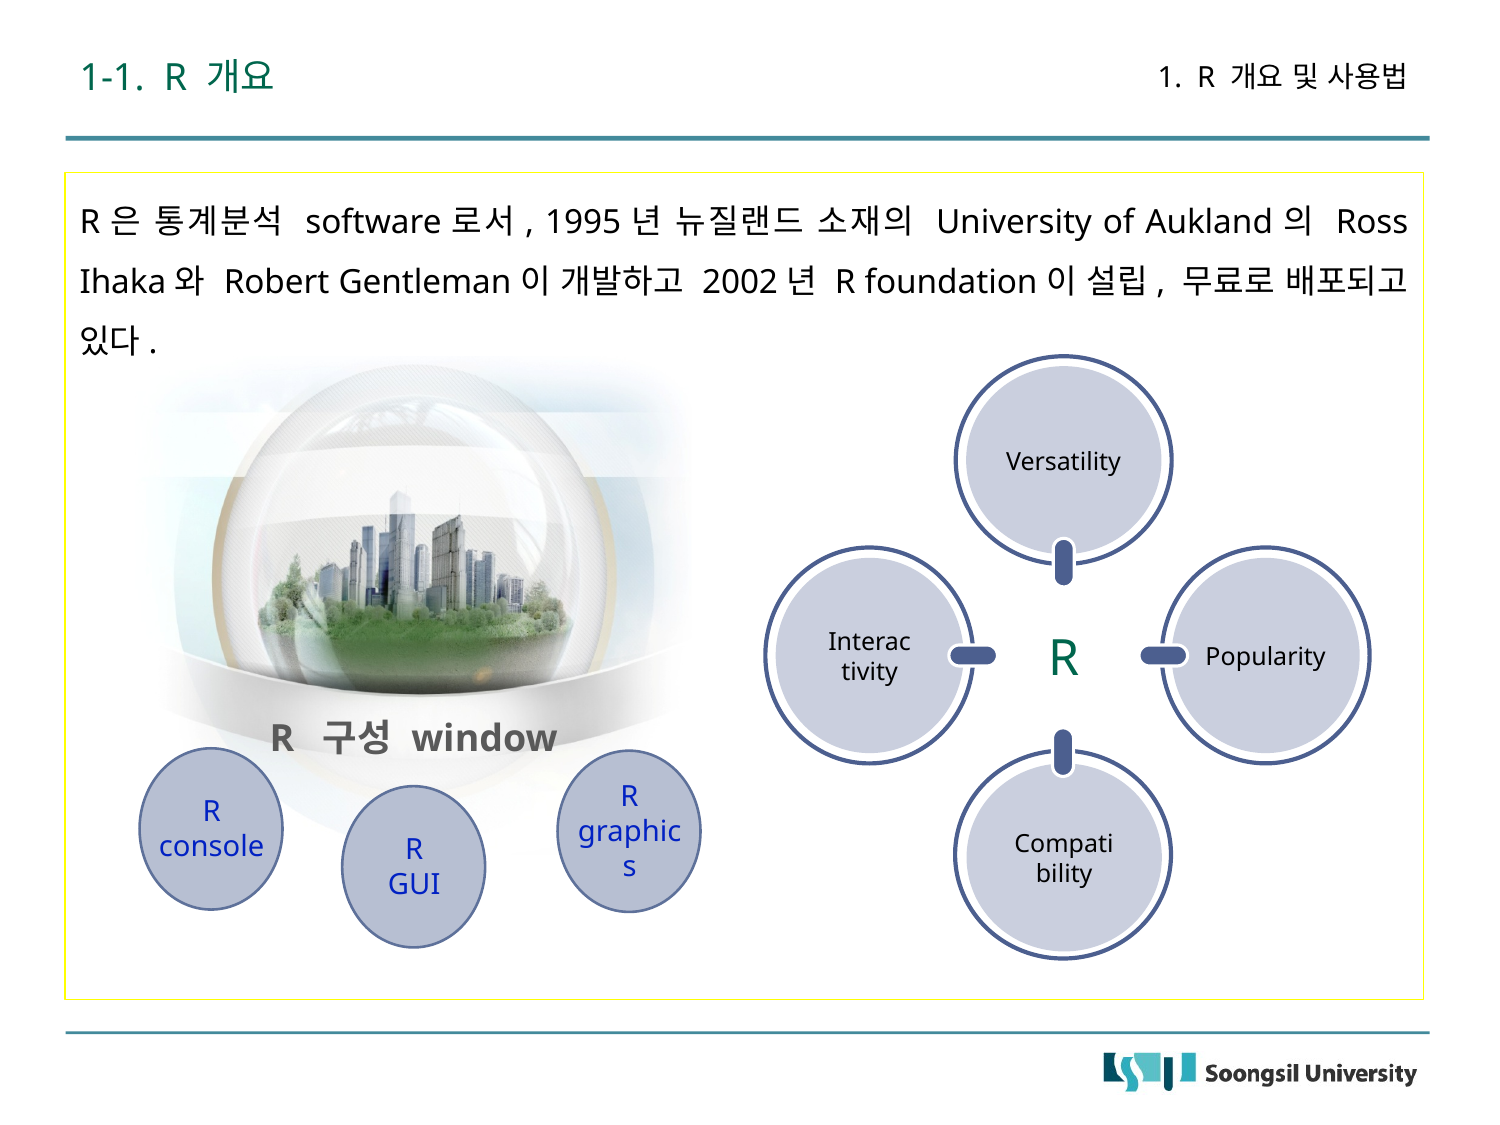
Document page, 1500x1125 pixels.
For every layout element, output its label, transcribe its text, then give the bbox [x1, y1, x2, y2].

text_box R은 통계분석 software로서, 1995년 뉴질랜드 소재의 University of Aukland의 Ross Ihaka와 Robert Gentleman이 개발하고 2002년 R foundation이 설립, 무료로 배포되고 있다. [64, 172, 1424, 1000]
text_box 1-1. R 개요 [64, 35, 561, 116]
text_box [765, 355, 1370, 959]
picture [1073, 1036, 1445, 1099]
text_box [341, 785, 486, 948]
text_box 1. R 개요 및 사용법 [927, 35, 1424, 116]
picture [135, 355, 692, 856]
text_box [557, 750, 701, 913]
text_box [139, 748, 283, 910]
